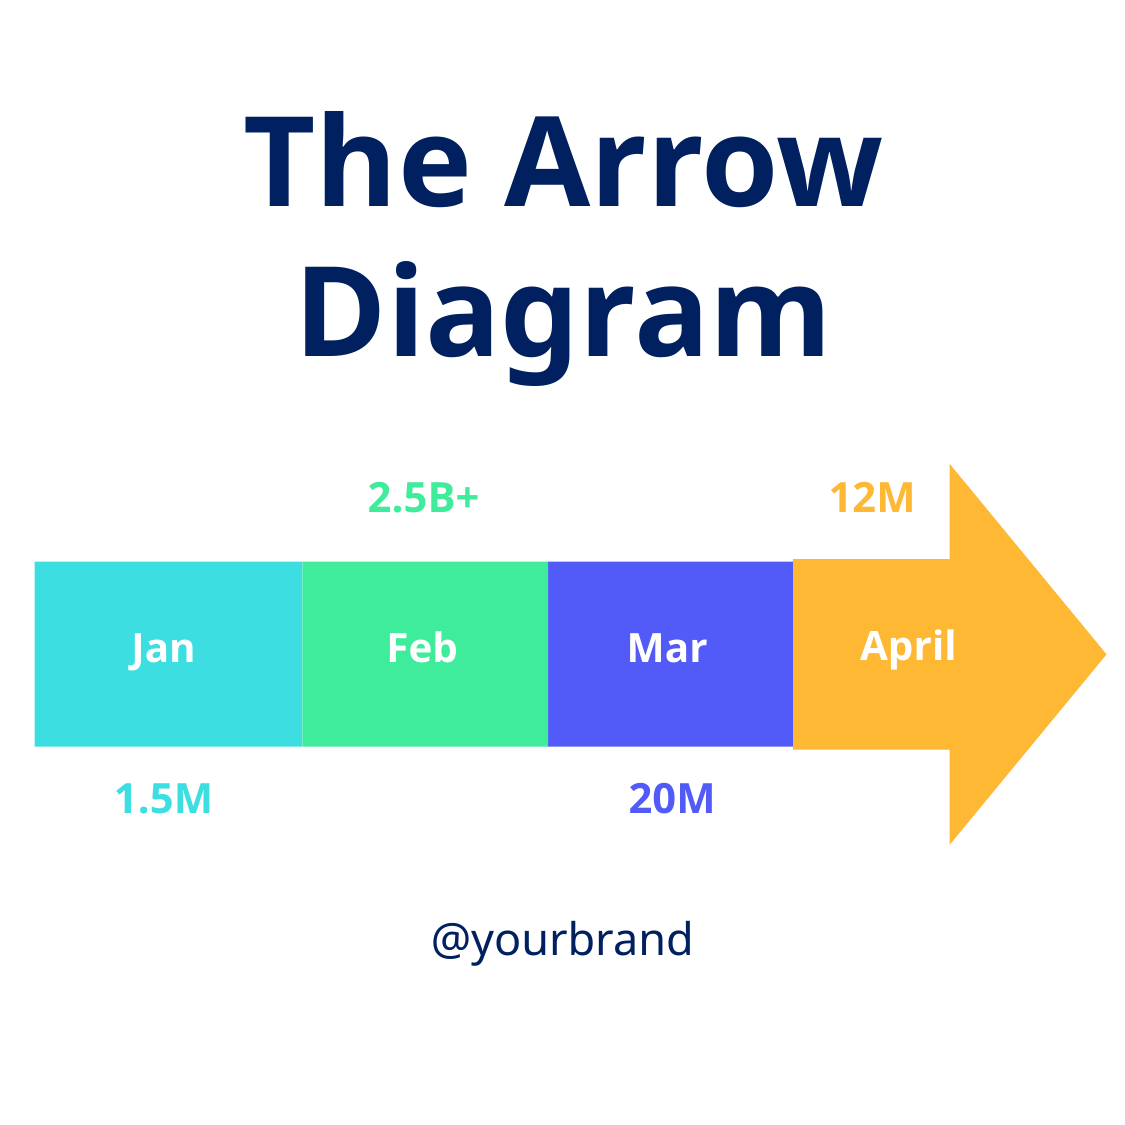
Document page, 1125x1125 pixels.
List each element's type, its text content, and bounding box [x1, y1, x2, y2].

text_box Mar [611, 614, 723, 679]
text_box [549, 561, 794, 748]
text_box 2.5B+ [327, 463, 521, 529]
text_box [34, 561, 303, 748]
text_box Jan [116, 614, 211, 679]
text_box 20M [575, 764, 769, 829]
text_box The Arrow Diagram [83, 73, 1044, 389]
text_box 12M [775, 463, 969, 529]
text_box [303, 561, 549, 748]
text_box April [845, 612, 972, 676]
text_box @yourbrand [356, 903, 769, 973]
text_box [791, 485, 1108, 848]
text_box 1.5M [67, 764, 260, 829]
text_box Feb [371, 614, 474, 679]
